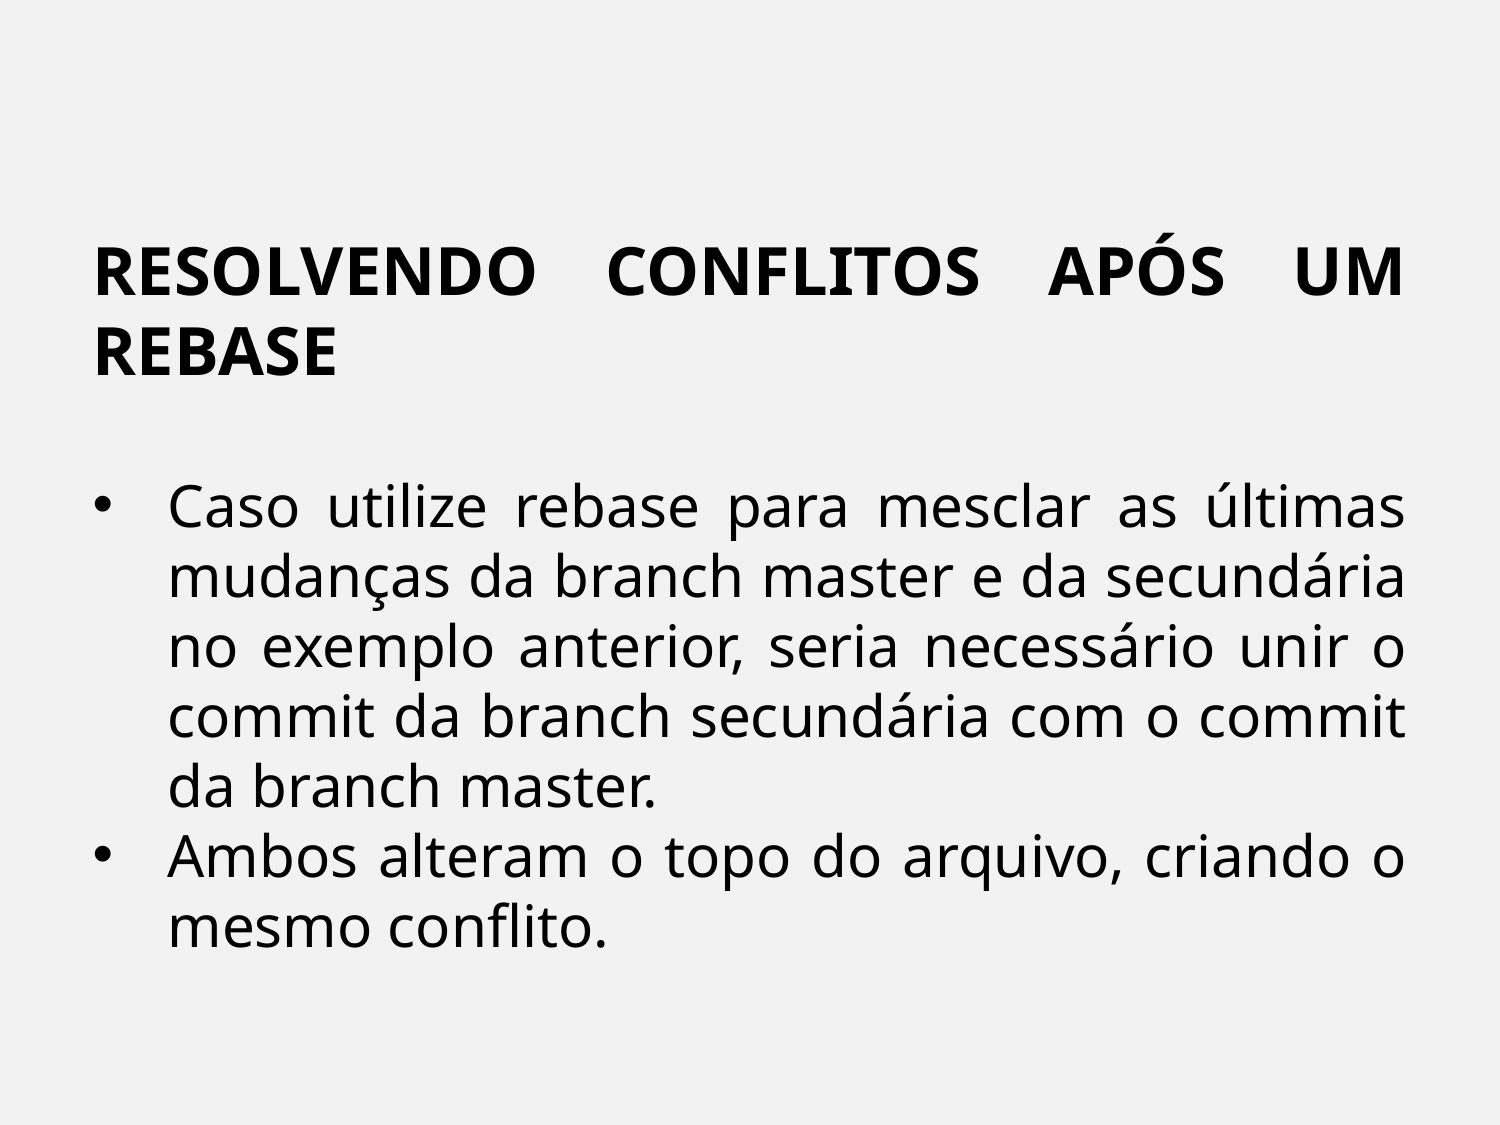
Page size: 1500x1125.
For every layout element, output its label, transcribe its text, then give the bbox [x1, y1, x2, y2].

text_box RESOLVENDO CONFLITOS APÓS UM REBASE Caso utilize rebase para mesclar as últimas mudanças da branch master e da secundária no exemplo anterior, seria necessário unir o commit da branch secundária com o commit da branch master. Ambos alteram o topo do arquivo, criando o mesmo conflito. [78, 221, 1422, 967]
